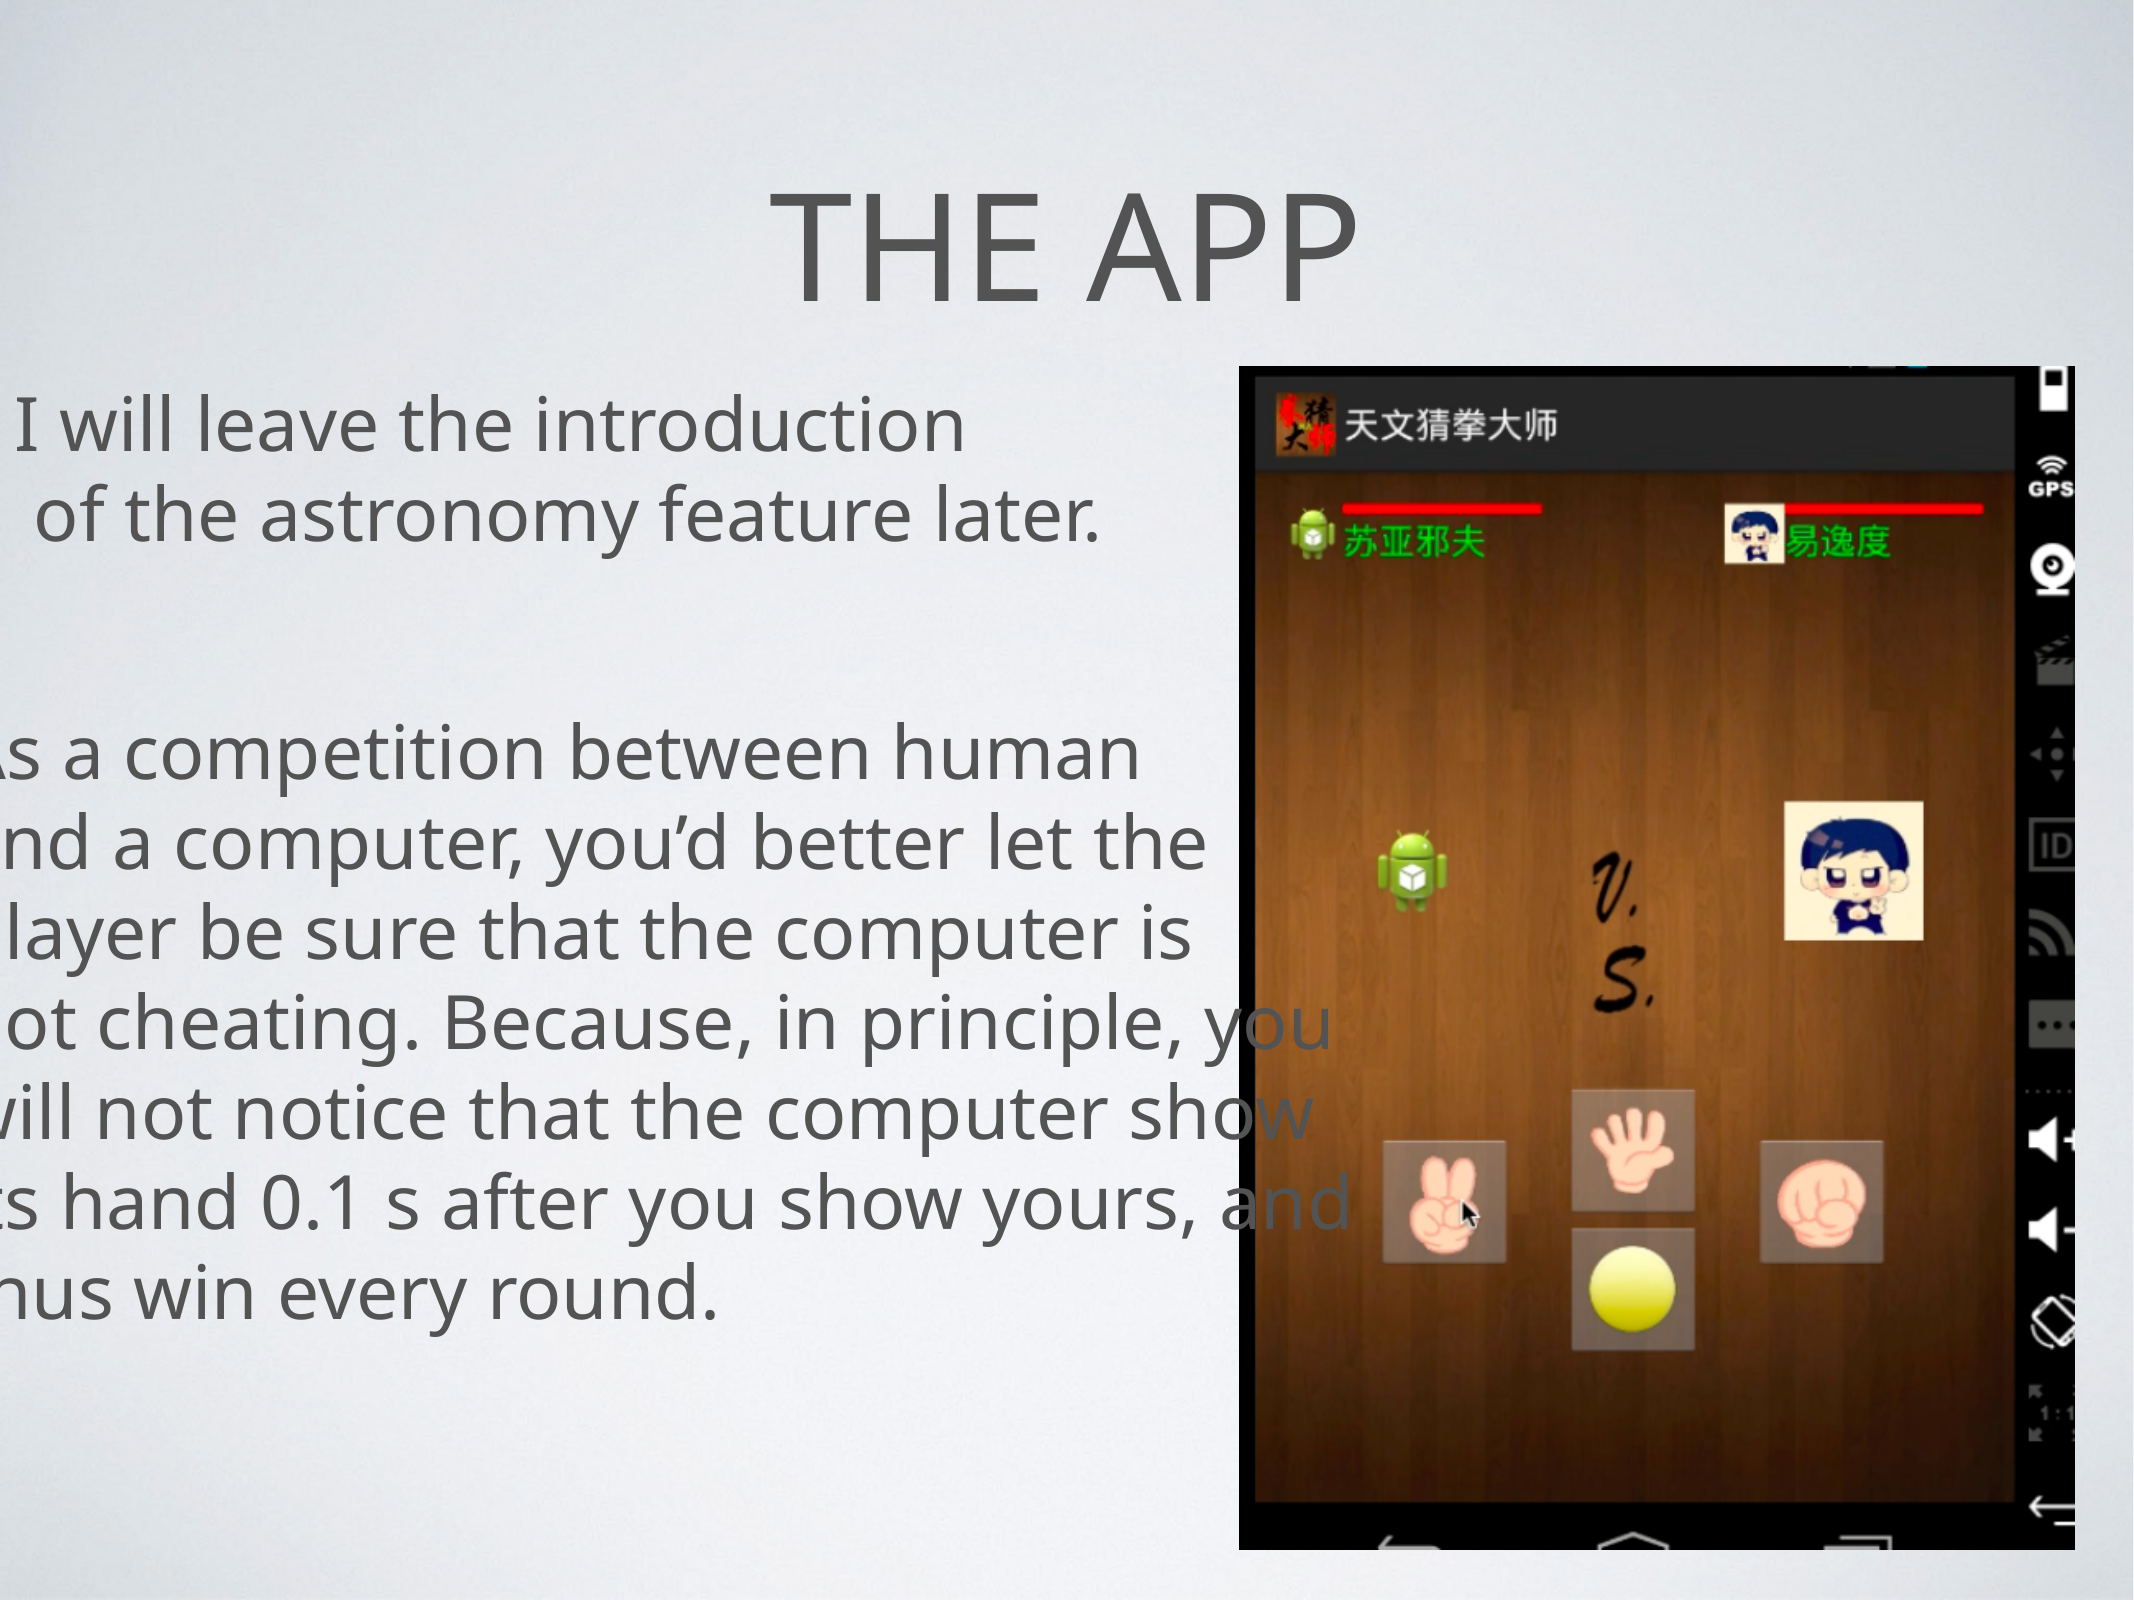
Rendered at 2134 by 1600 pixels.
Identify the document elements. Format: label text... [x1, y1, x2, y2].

picture [0, 0, 2134, 1600]
text_box As a competition between human and a computer, you’d better let the player be sure that the computer is not cheating. Because, in principle, you will not notice that the computer show its hand 0.1 s after you show yours, and thus win every round. [0, 696, 1239, 1433]
title the app [57, 41, 2076, 443]
text_box I will leave the introduction of the astronomy feature later. [5, 367, 1132, 565]
